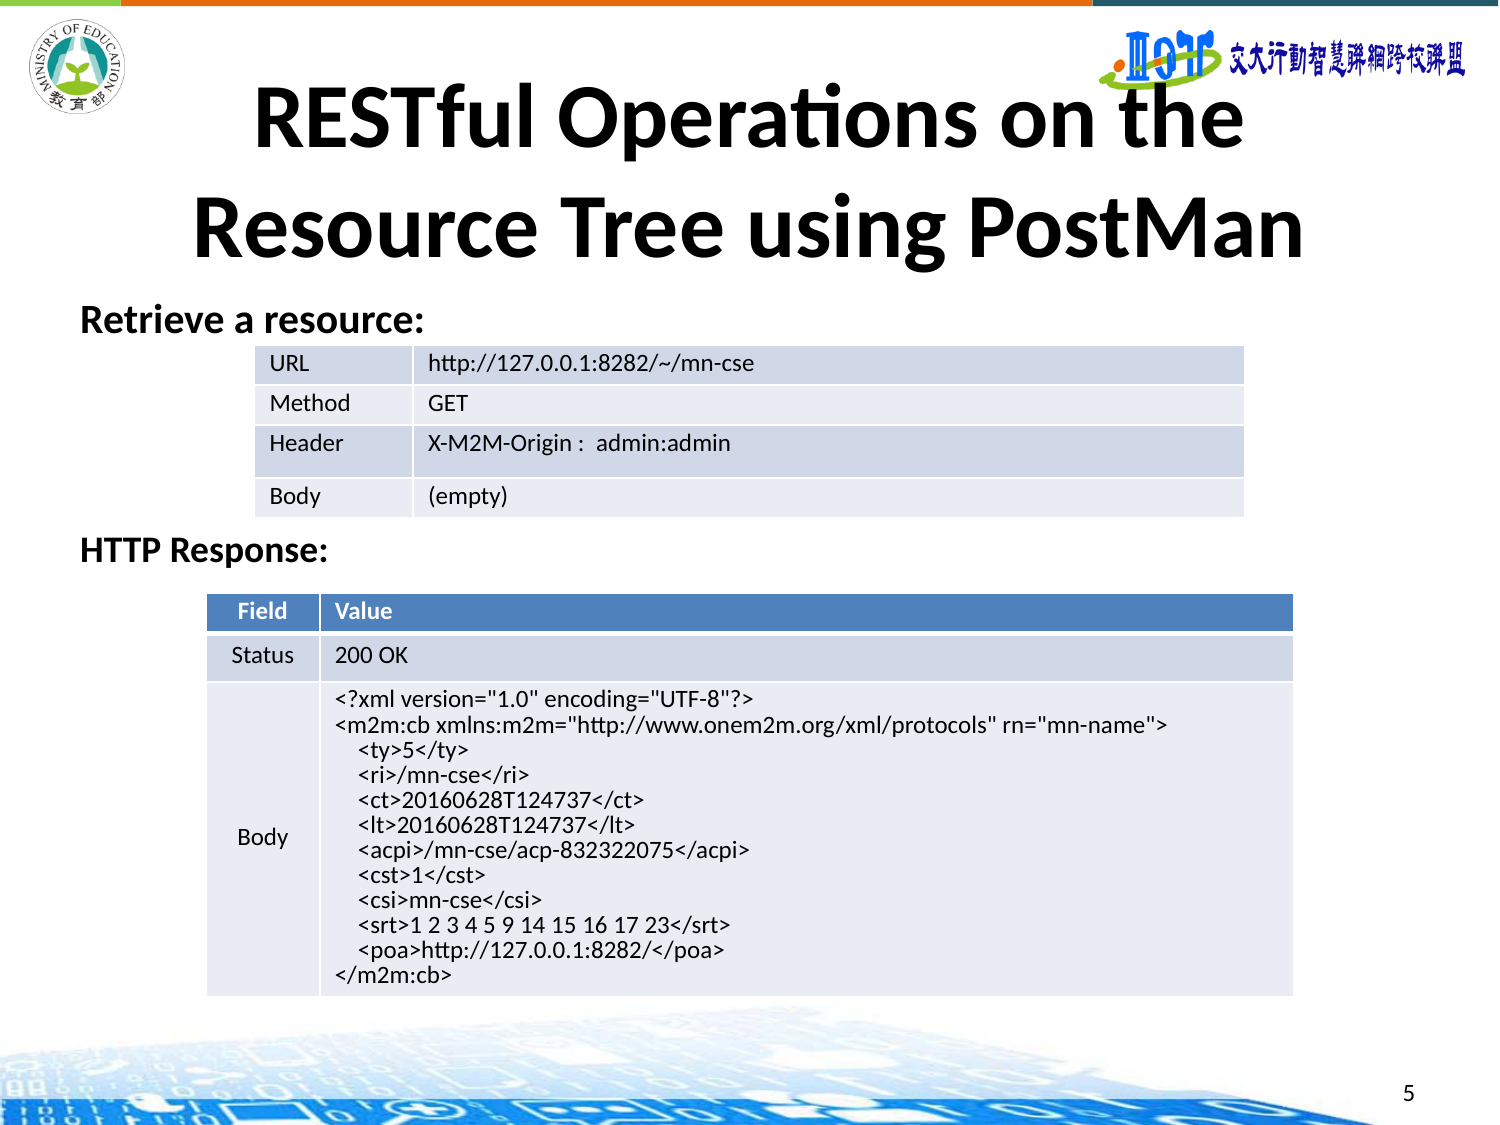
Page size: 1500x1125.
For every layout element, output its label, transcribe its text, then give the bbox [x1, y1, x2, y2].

table_cell Body [255, 479, 412, 517]
table_cell Method [255, 386, 412, 424]
table_cell Header [255, 426, 412, 477]
picture [0, 987, 1377, 1125]
title RESTful Operations on the Resource Tree using PostMan [131, 46, 1369, 285]
table_cell GET [414, 386, 1244, 424]
list Retrieve a resource: HTTP Response: [65, 284, 1436, 1055]
table_cell 200 OK [321, 636, 1293, 681]
table_header Value [321, 594, 1293, 631]
table_cell (empty) [414, 479, 1244, 517]
table_cell <?xml version="1.0" encoding="UTF-8"?> <m2m:cb xmlns:m2m="http://www.onem2m.org/xml/protocols" rn="mn-name"> <ty>5</ty> <ri>/mn-cse</ri> <ct>20160628T124737</ct> <lt>20160628T124737</lt> <acpi>/mn-cse/acp-832322075</acpi> <cst>1</cst> <csi>mn-cse</csi> <srt>1 2 3 4 5 9 14 15 16 17 23</srt> <poa>http://127.0.0.1:8282/</poa> </m2m:cb> [321, 683, 1293, 996]
table_header Field [207, 594, 319, 631]
table_cell X-M2M-Origin : admin:admin [414, 426, 1244, 477]
picture [1099, 30, 1465, 90]
table_header URL [255, 346, 412, 384]
table_cell Body [207, 683, 319, 996]
slide_number 5 [1387, 1069, 1484, 1125]
table_cell Status [207, 636, 319, 681]
table_header http://127.0.0.1:8282/~/mn-cse [414, 346, 1244, 384]
picture [29, 19, 125, 114]
